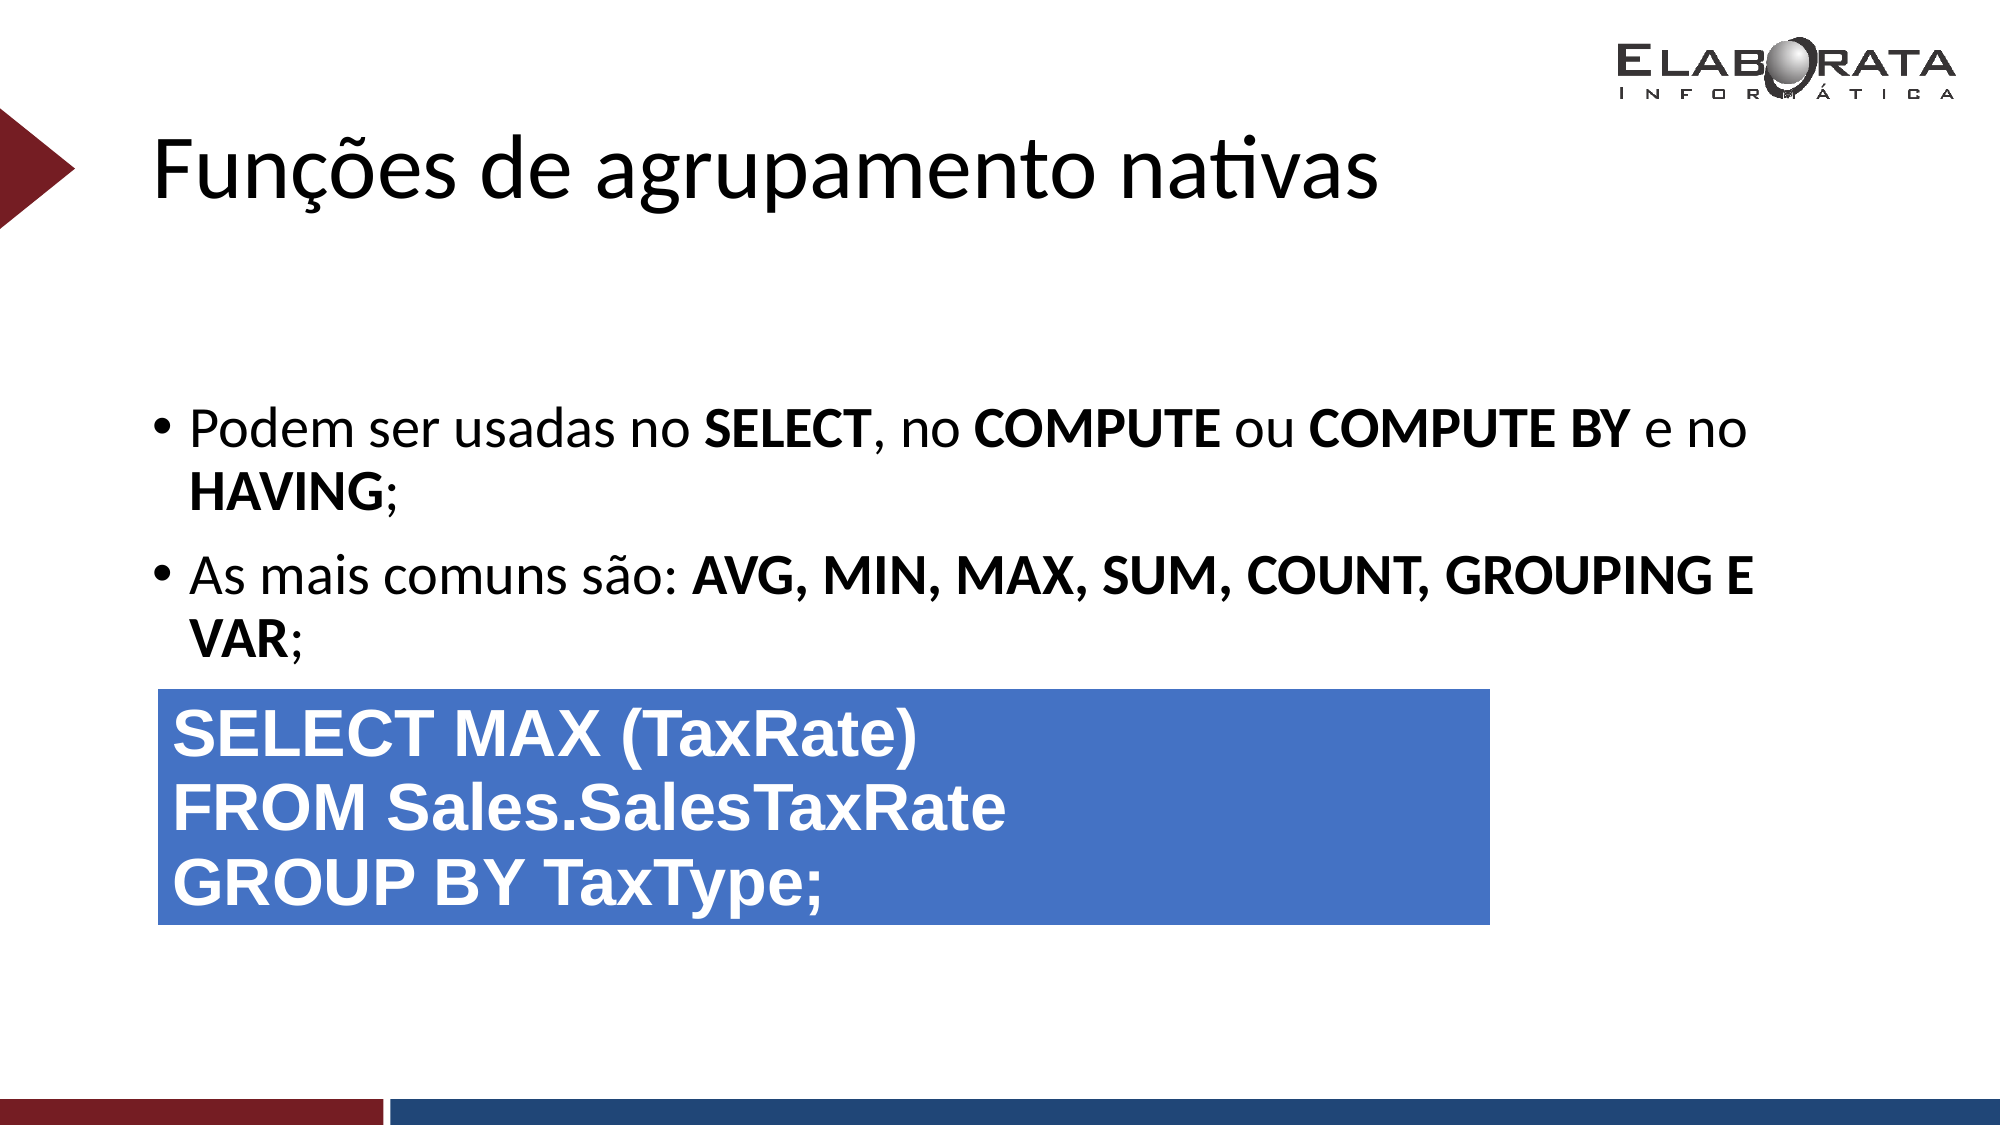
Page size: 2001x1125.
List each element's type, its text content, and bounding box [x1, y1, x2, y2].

text_box Podem ser usadas no SELECT, no COMPUTE ou COMPUTE BY e no HAVING; As mais comuns são: AVG, MIN, MAX, SUM, COUNT, GROUPING E VAR; [137, 299, 1863, 1014]
table_header SELECT MAX (TaxRate) FROM Sales.SalesTaxRate GROUP BY TaxType; [158, 689, 1490, 925]
picture [1618, 37, 1956, 99]
title Funções de agrupamento nativas [137, 59, 1863, 278]
